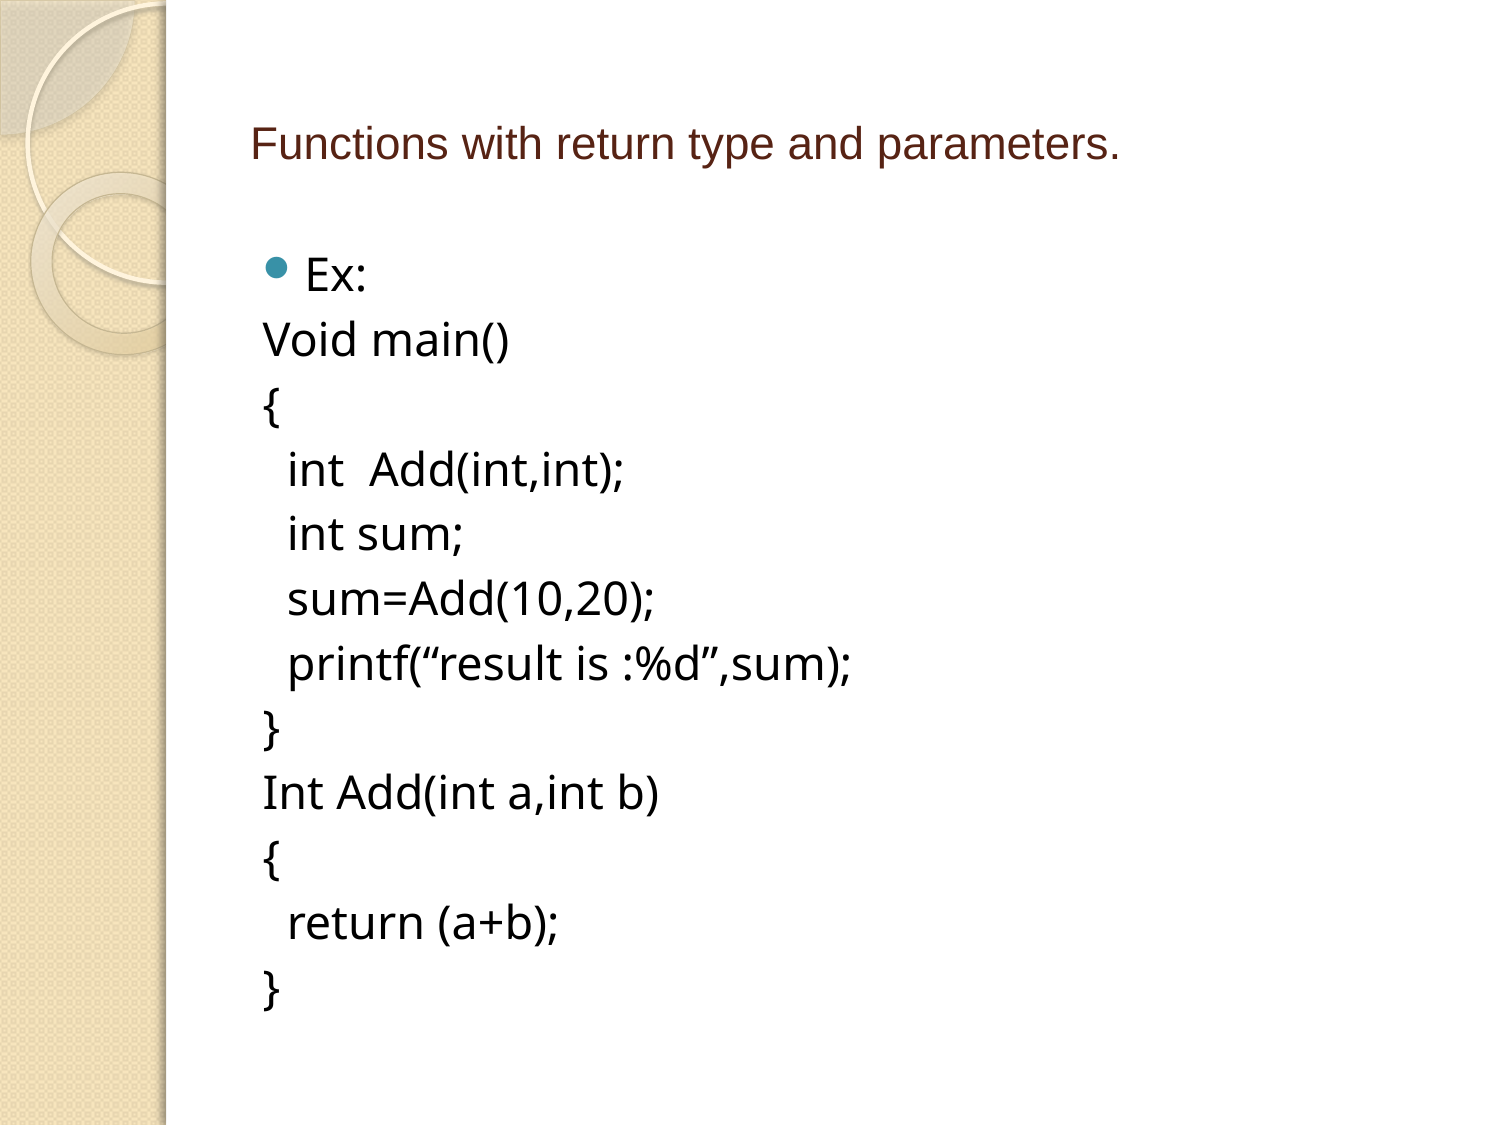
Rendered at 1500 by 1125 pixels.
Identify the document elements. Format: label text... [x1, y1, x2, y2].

list Ex: Void main() { int Add(int,int); int sum; sum=Add(10,20); printf(“result is :%d”,sum); } Int Add(int a,int b) { return (a+b); } [235, 237, 1466, 1025]
title Functions with return type and parameters. [235, 45, 1466, 233]
